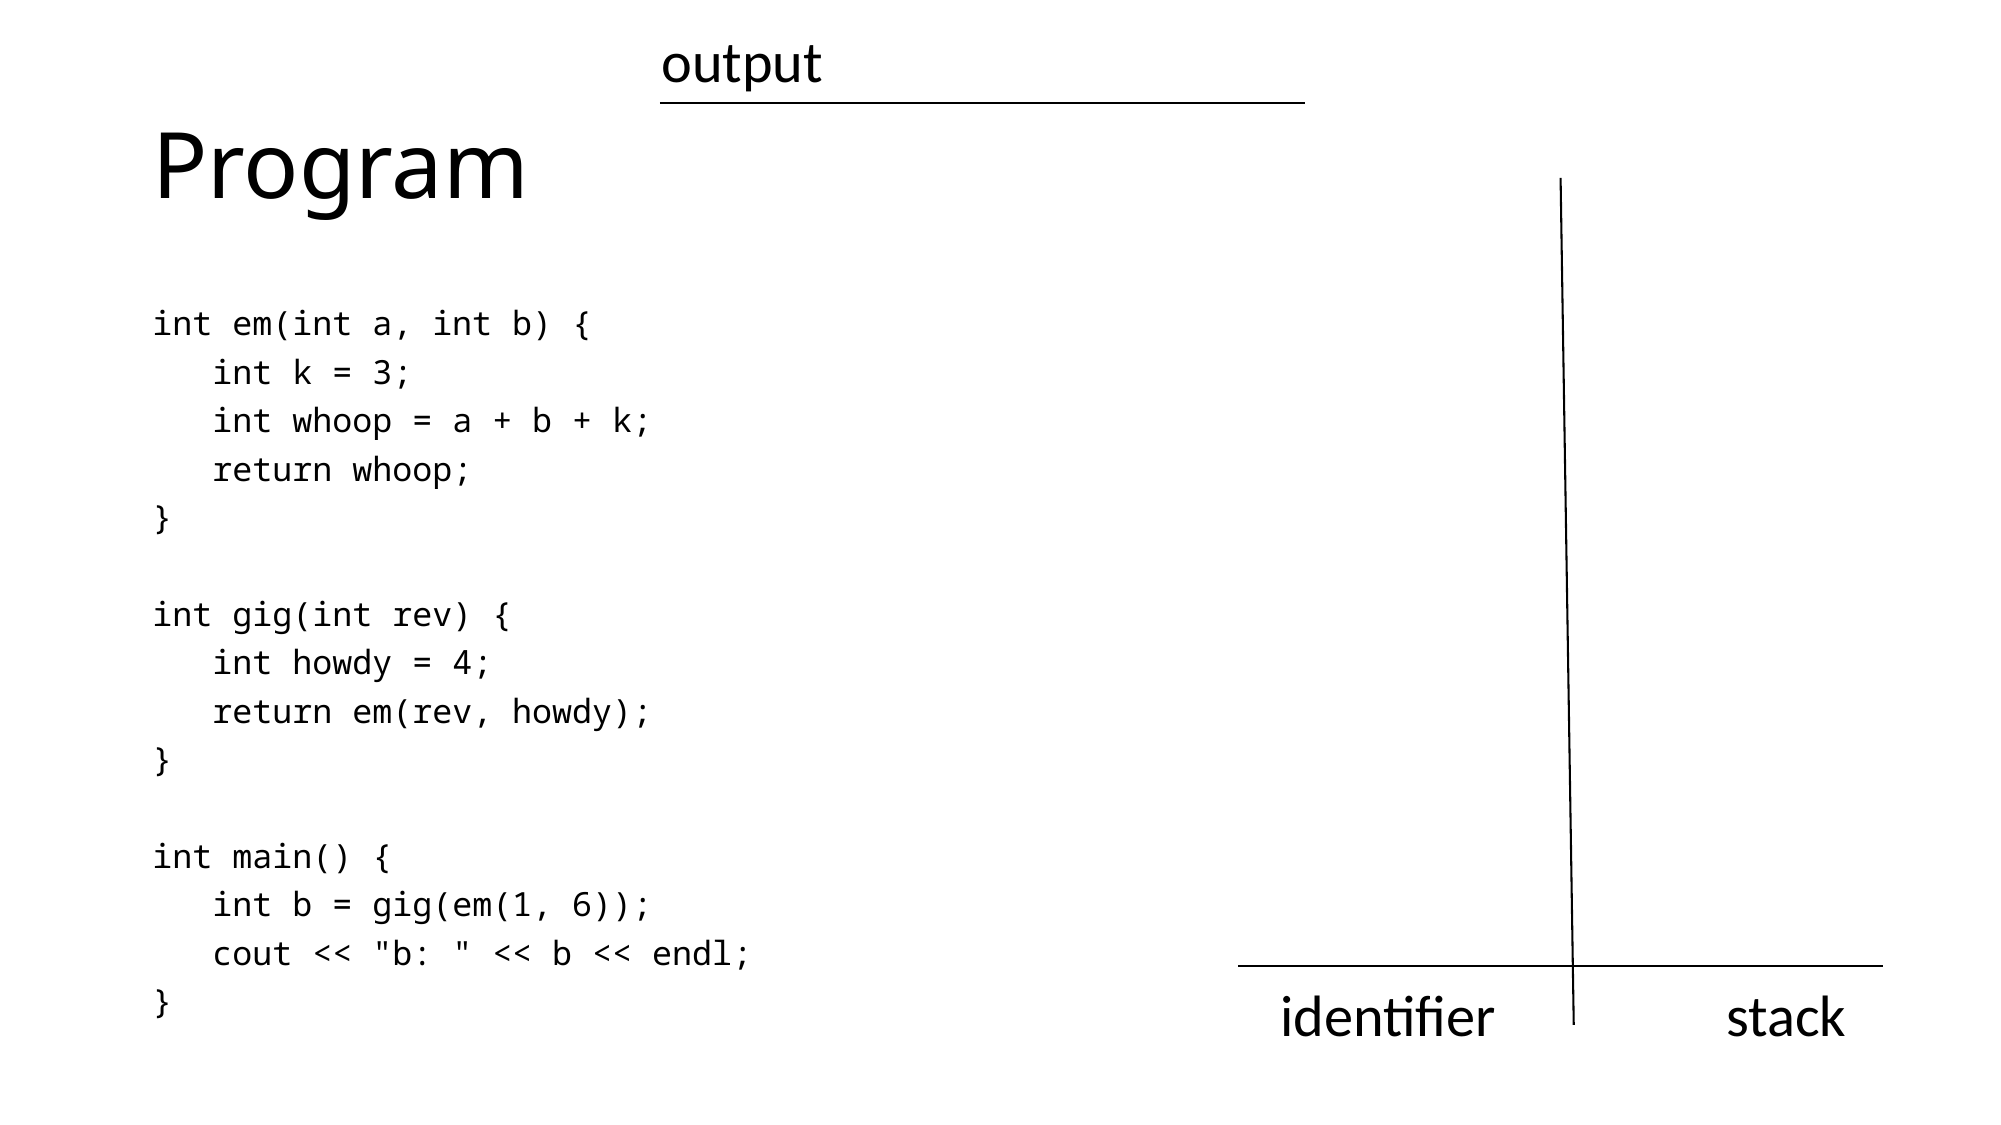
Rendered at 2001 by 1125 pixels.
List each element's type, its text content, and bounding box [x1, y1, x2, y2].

list int em(int a, int b) { int k = 3; int whoop = a + b + k; return whoop; } int gig(int rev) { int howdy = 4; return em(rev, howdy); } int main() { int b = gig(em(1, 6)); cout << "b: " << b << endl; } [137, 299, 899, 1014]
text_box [1560, 177, 1574, 1025]
title Program [137, 59, 1863, 278]
text_box identifier [1265, 970, 1511, 1056]
text_box stack [1711, 970, 1862, 1056]
text_box output [646, 17, 838, 102]
